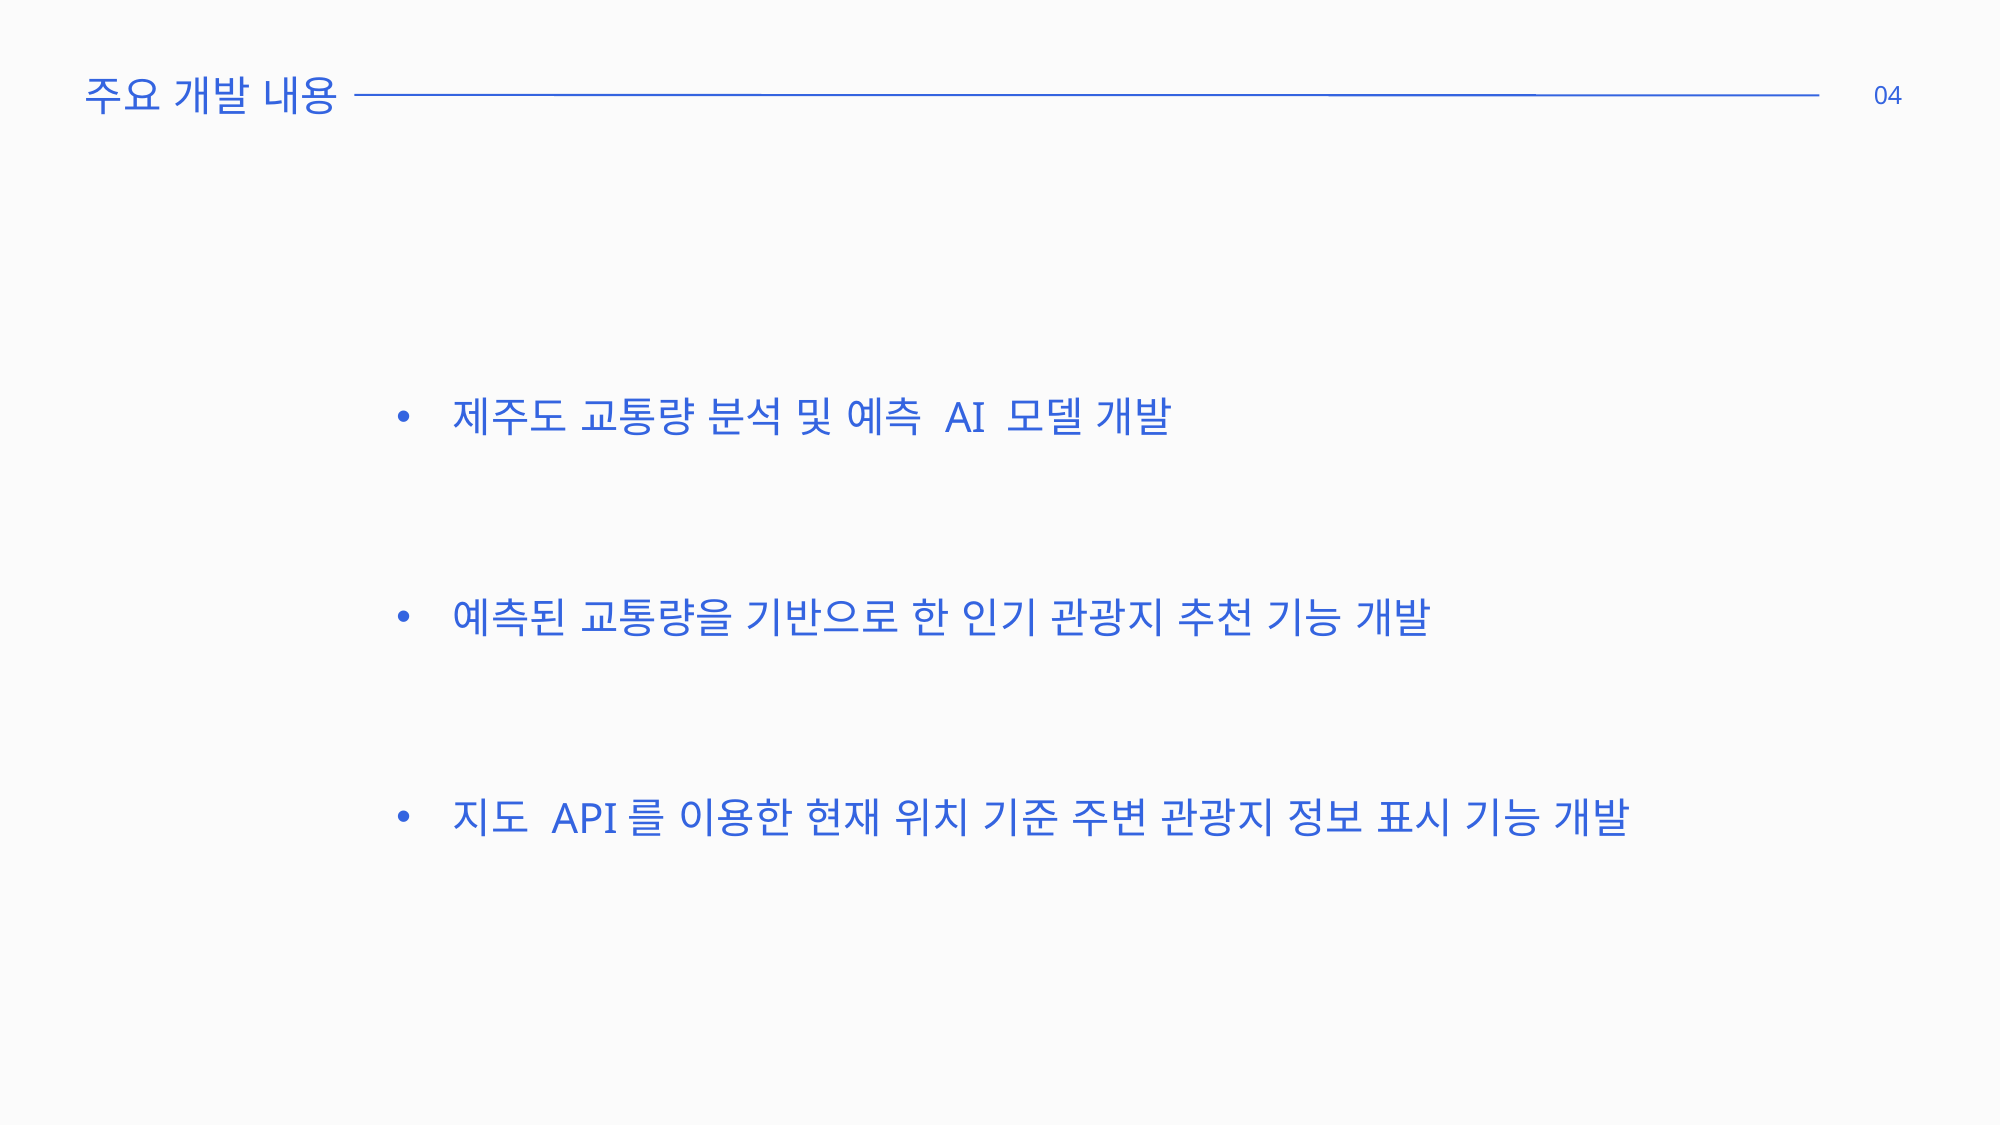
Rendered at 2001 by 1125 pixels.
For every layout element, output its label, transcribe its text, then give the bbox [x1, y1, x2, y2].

text_box 04 [1858, 72, 1918, 118]
text_box 제주도 교통량 분석 및 예측 AI 모델 개발 예측된 교통량을 기반으로 한 인기 관광지 추천 기능 개발 지도 API를 이용한 현재 위치 기준 주변 관광지 정보 표시 기능 개발 [381, 333, 1646, 849]
text_box 주요 개발 내용 [70, 62, 355, 128]
